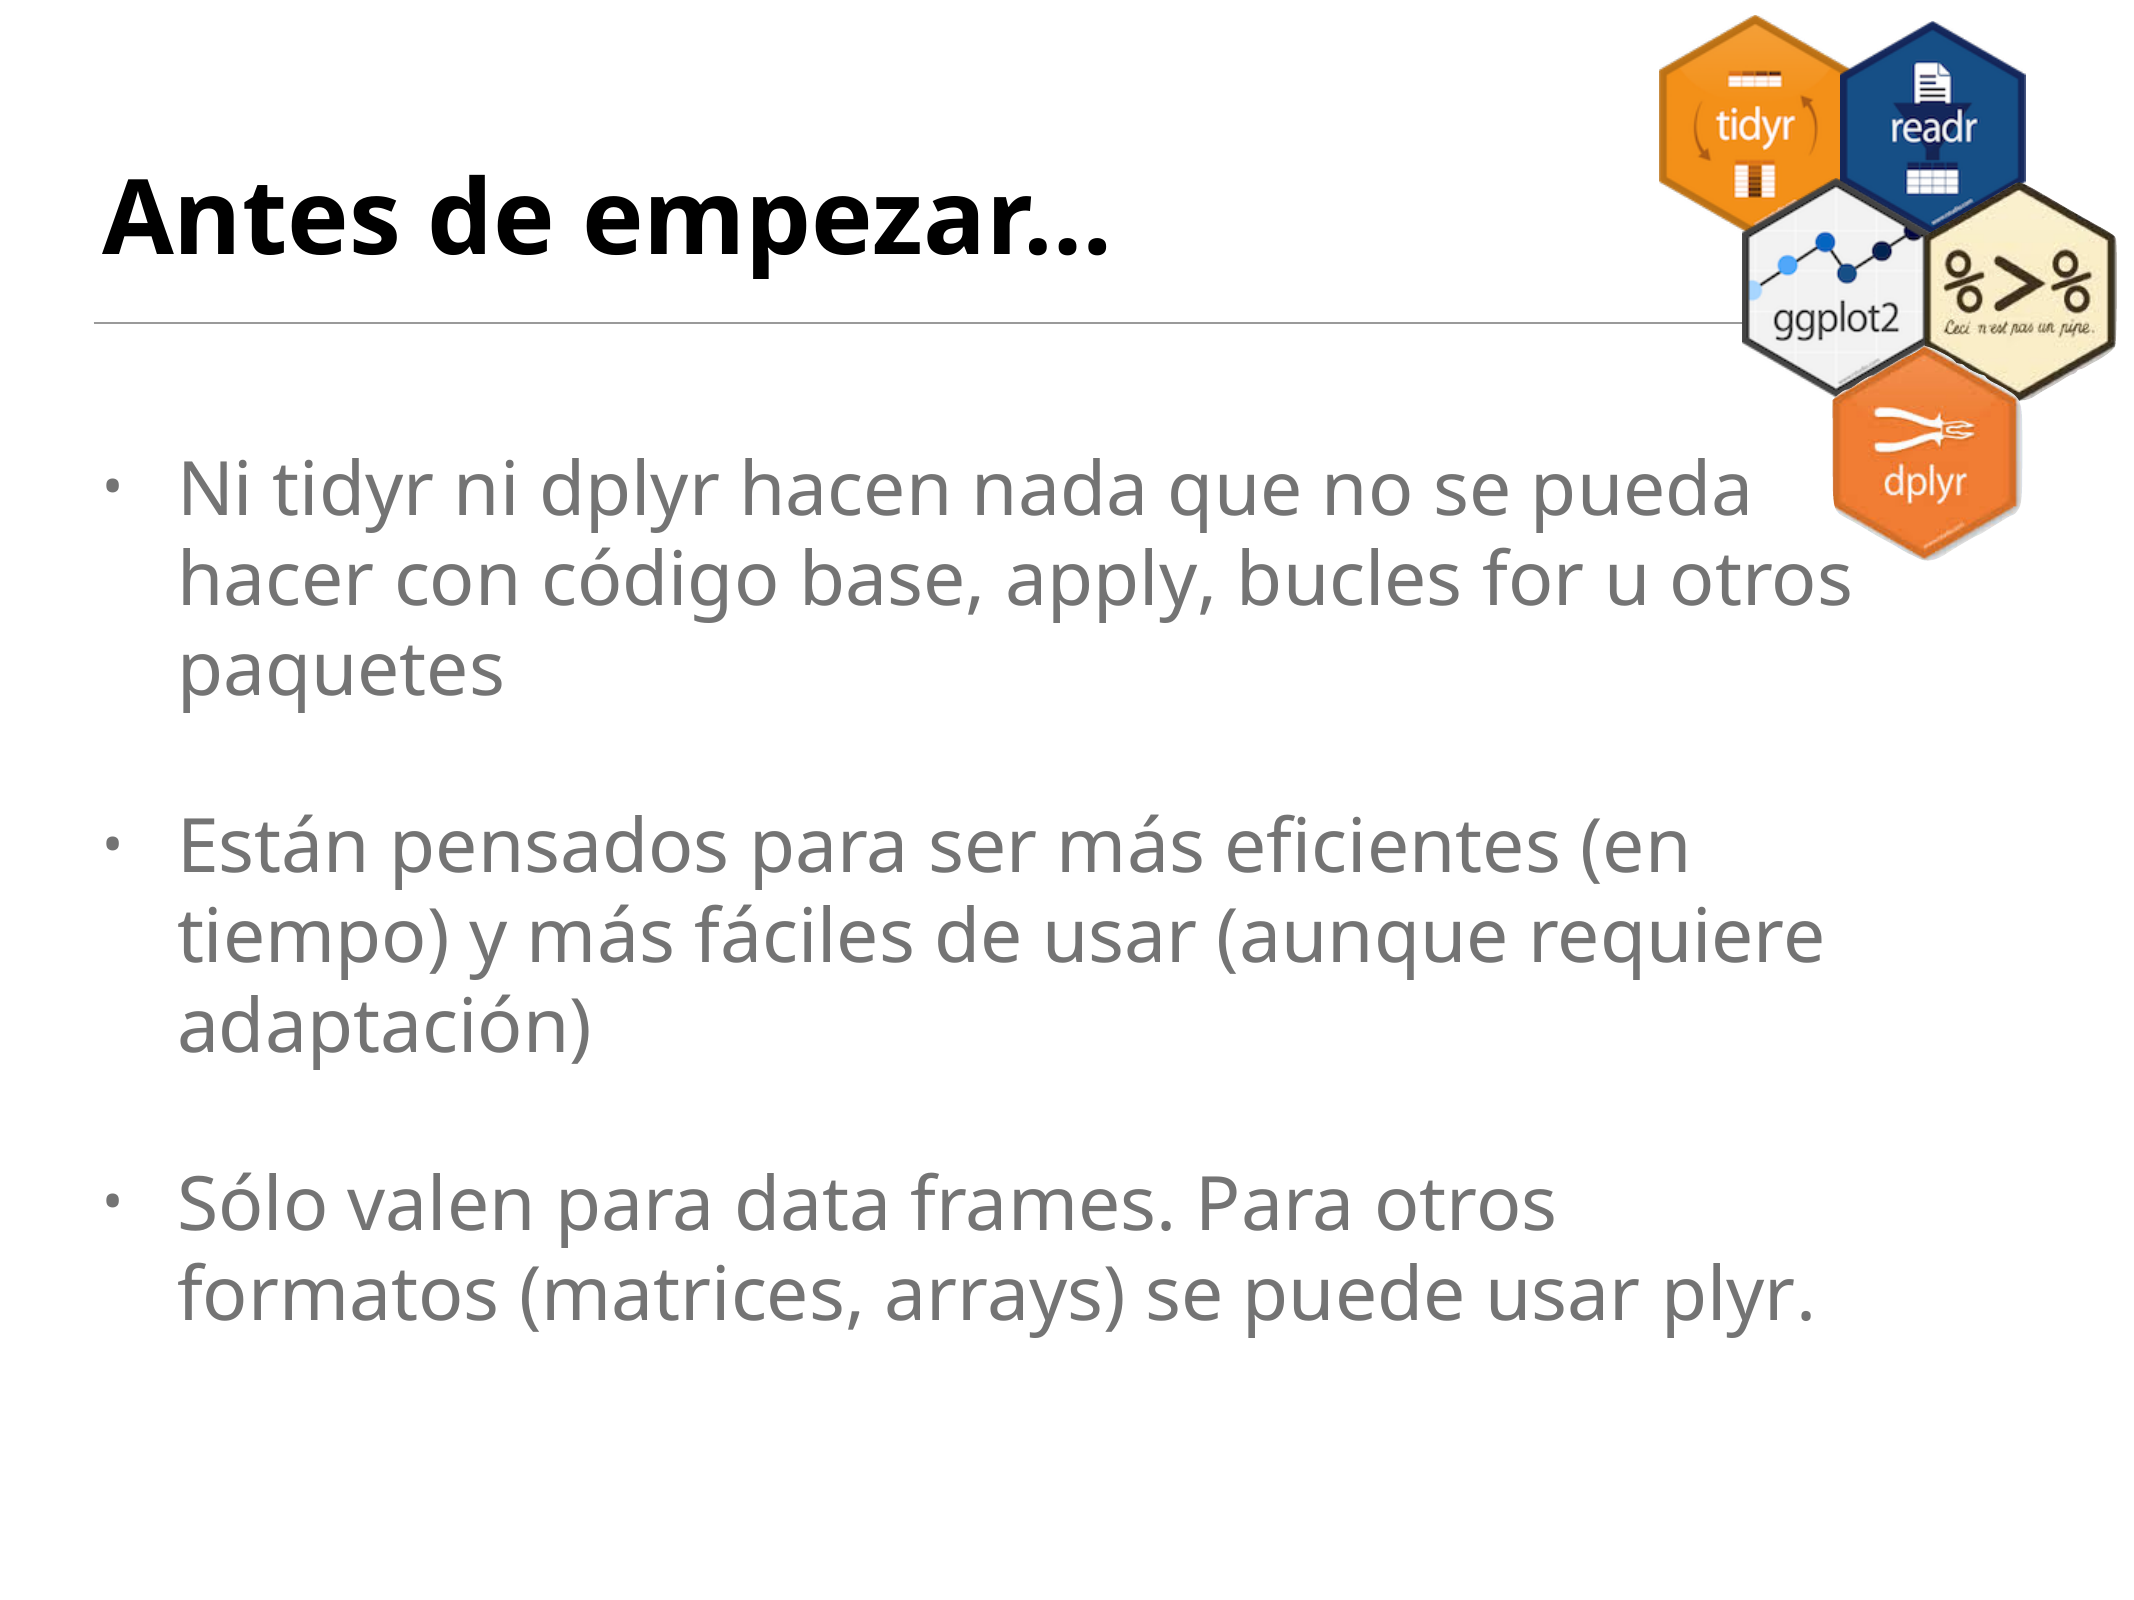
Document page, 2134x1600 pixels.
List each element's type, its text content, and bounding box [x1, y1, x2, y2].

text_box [1659, 14, 2118, 561]
list Ni tidyr ni dplyr hacen nada que no se pueda hacer con código base, apply, bucles for u otros paquetes Están pensados para ser más eficientes (en tiempo) y más fáciles de usar (aunque requiere adaptación) Sólo valen para data frames. Para otros formatos (matrices, arrays) se puede usar plyr. [93, 431, 1901, 1526]
title Antes de empezar… [93, 53, 1659, 284]
